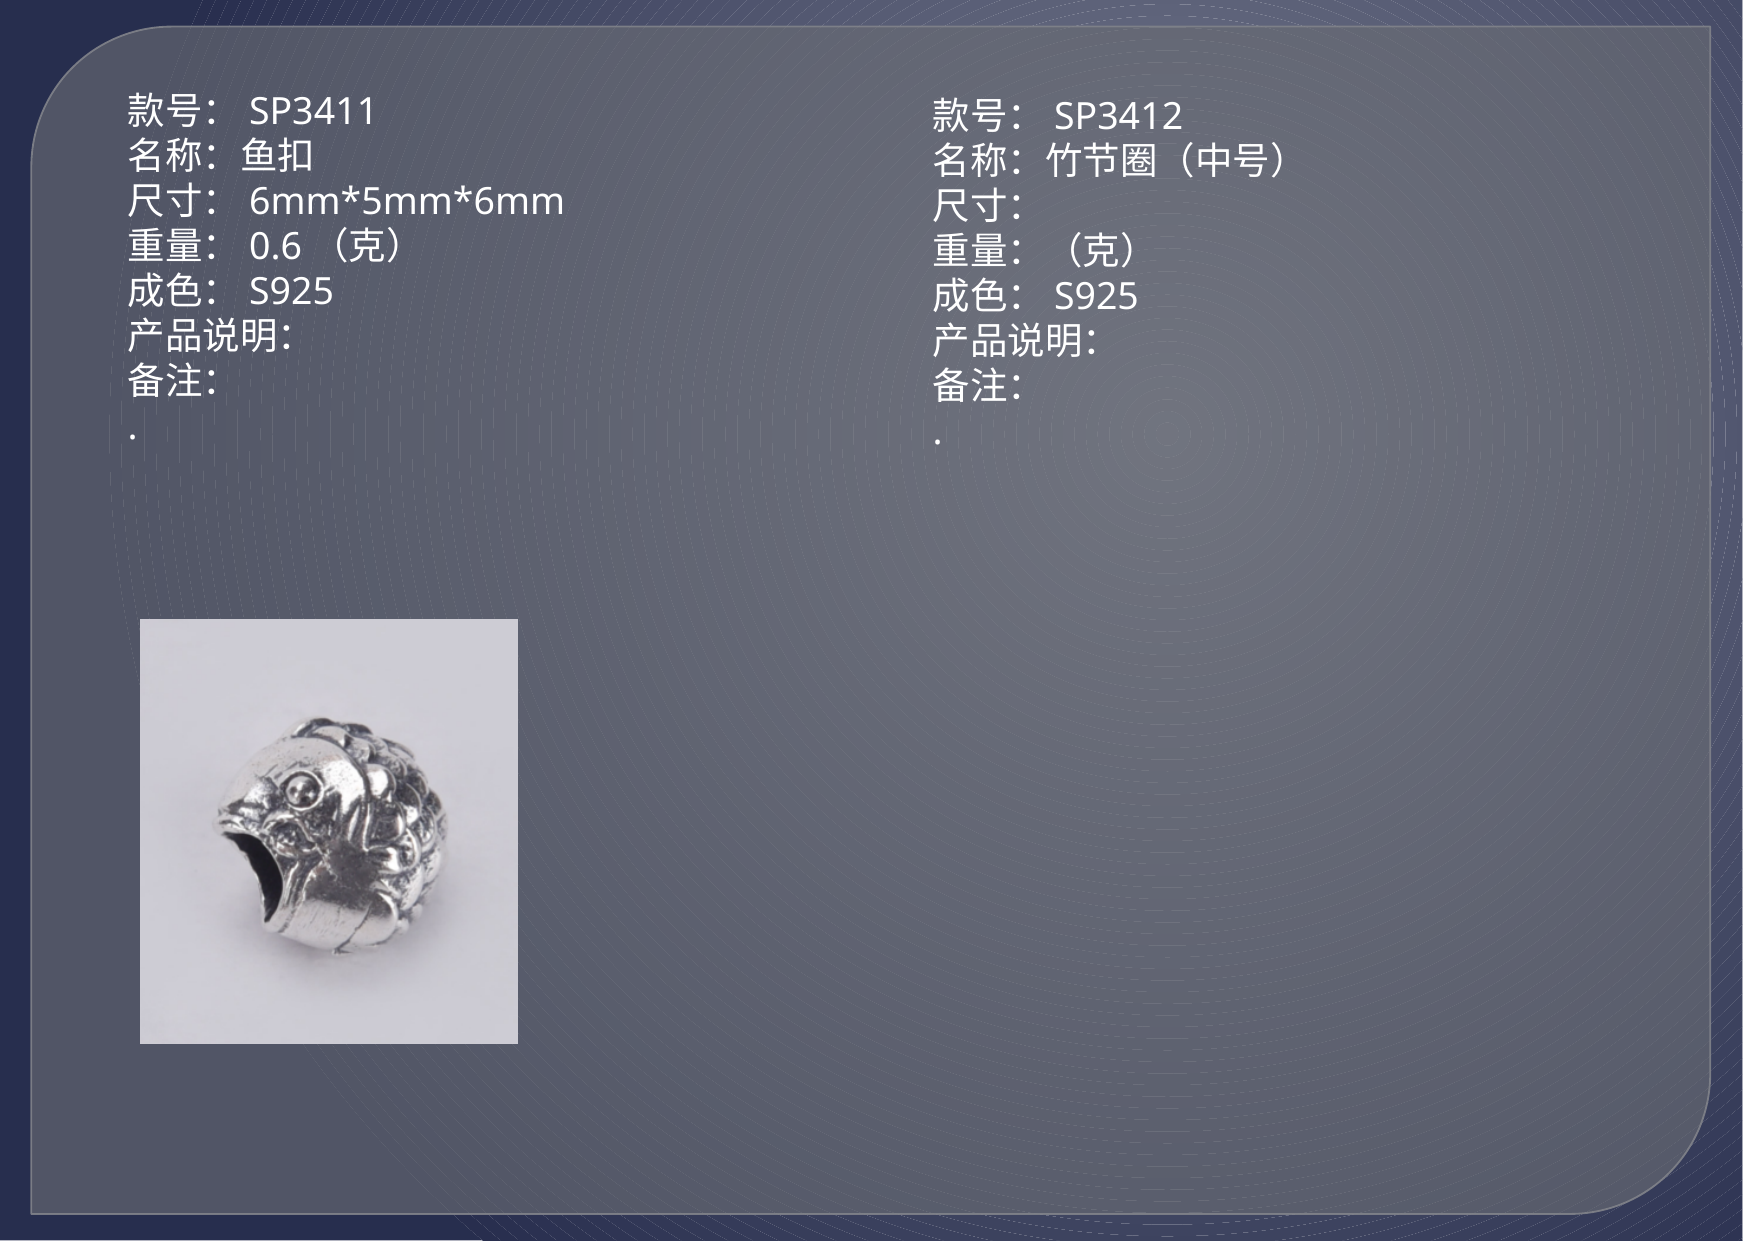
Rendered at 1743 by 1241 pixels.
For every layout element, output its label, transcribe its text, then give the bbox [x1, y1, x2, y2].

text_box 款号：SP3411 名称：鱼扣 尺寸：6mm*5mm*6mm 重量：0.6（克） 成色：S925 产品说明： 备注： . [112, 79, 632, 455]
picture [140, 619, 519, 1045]
text_box 款号：SP3412 名称：竹节圈（中号） 尺寸： 重量：（克） 成色：S925 产品说明： 备注： . [918, 84, 1437, 460]
